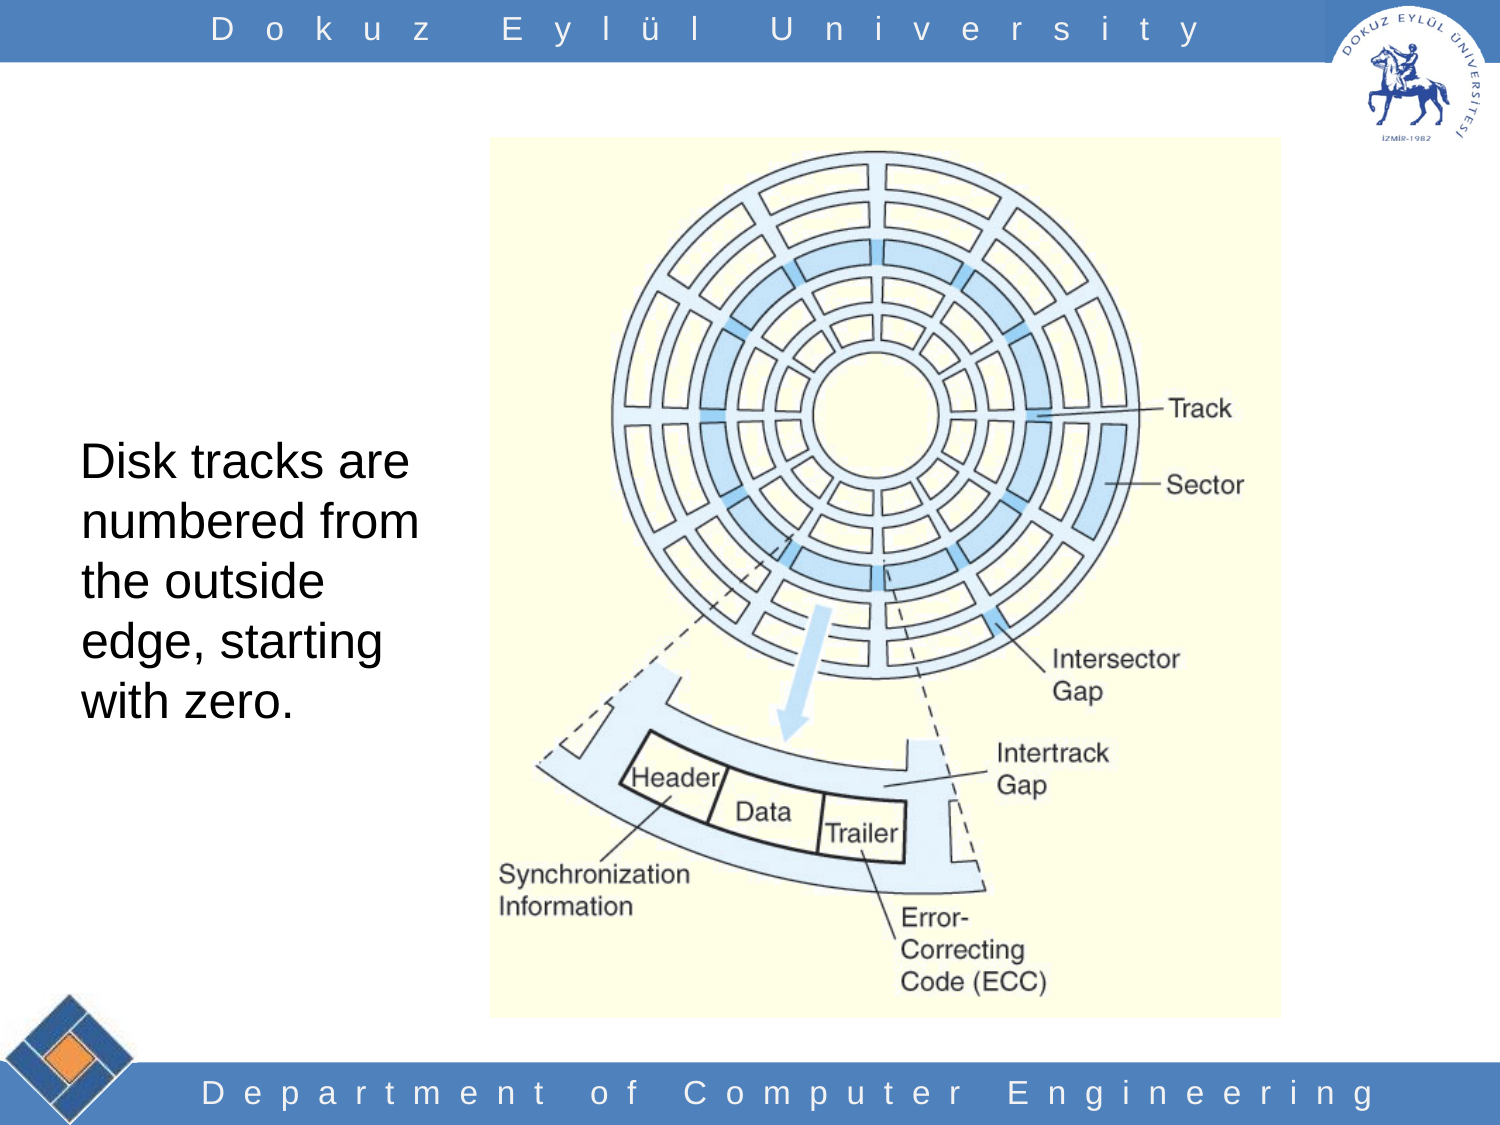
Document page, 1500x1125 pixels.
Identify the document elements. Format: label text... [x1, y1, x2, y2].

picture [489, 136, 1281, 1018]
picture [1325, 0, 1500, 150]
picture [0, 993, 138, 1124]
list Disk tracks are numbered from the outside edge, starting with zero. [64, 420, 479, 846]
